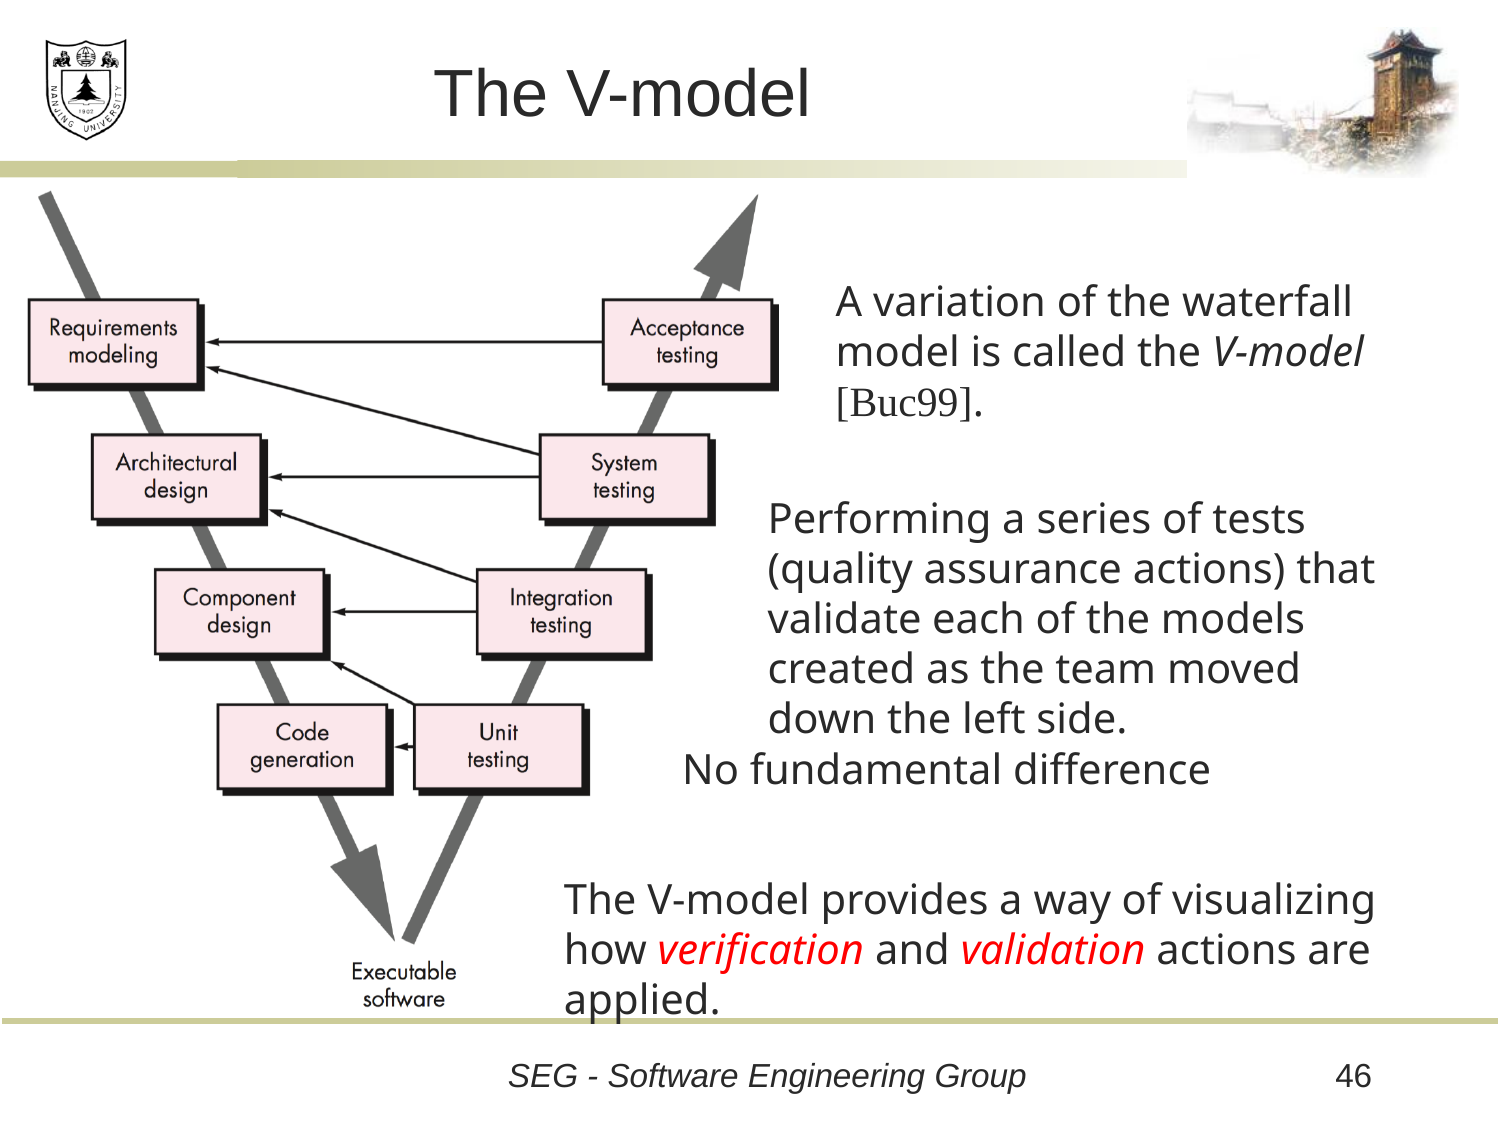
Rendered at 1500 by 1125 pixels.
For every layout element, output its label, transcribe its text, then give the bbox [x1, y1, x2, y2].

slide_number 46 [1234, 1046, 1388, 1107]
text_box Performing a series of tests (quality assurance actions) that validate each of the models created as the team moved down the left side. [791, 484, 1432, 750]
text_box The V-model provides a way of visualizing how verification and validation actions are applied. [549, 865, 1400, 1031]
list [17, 184, 786, 1014]
title The V-model [171, 42, 1093, 138]
picture [41, 36, 131, 143]
text_box A variation of the waterfall model is called the V-model [Buc99]. [820, 267, 1459, 432]
picture [1187, 27, 1459, 178]
picture [2, 1018, 549, 1024]
picture [1400, 1018, 1498, 1024]
footer SEG - Software Engineering Group [336, 1046, 1200, 1107]
text_box No fundamental difference [791, 735, 1376, 800]
